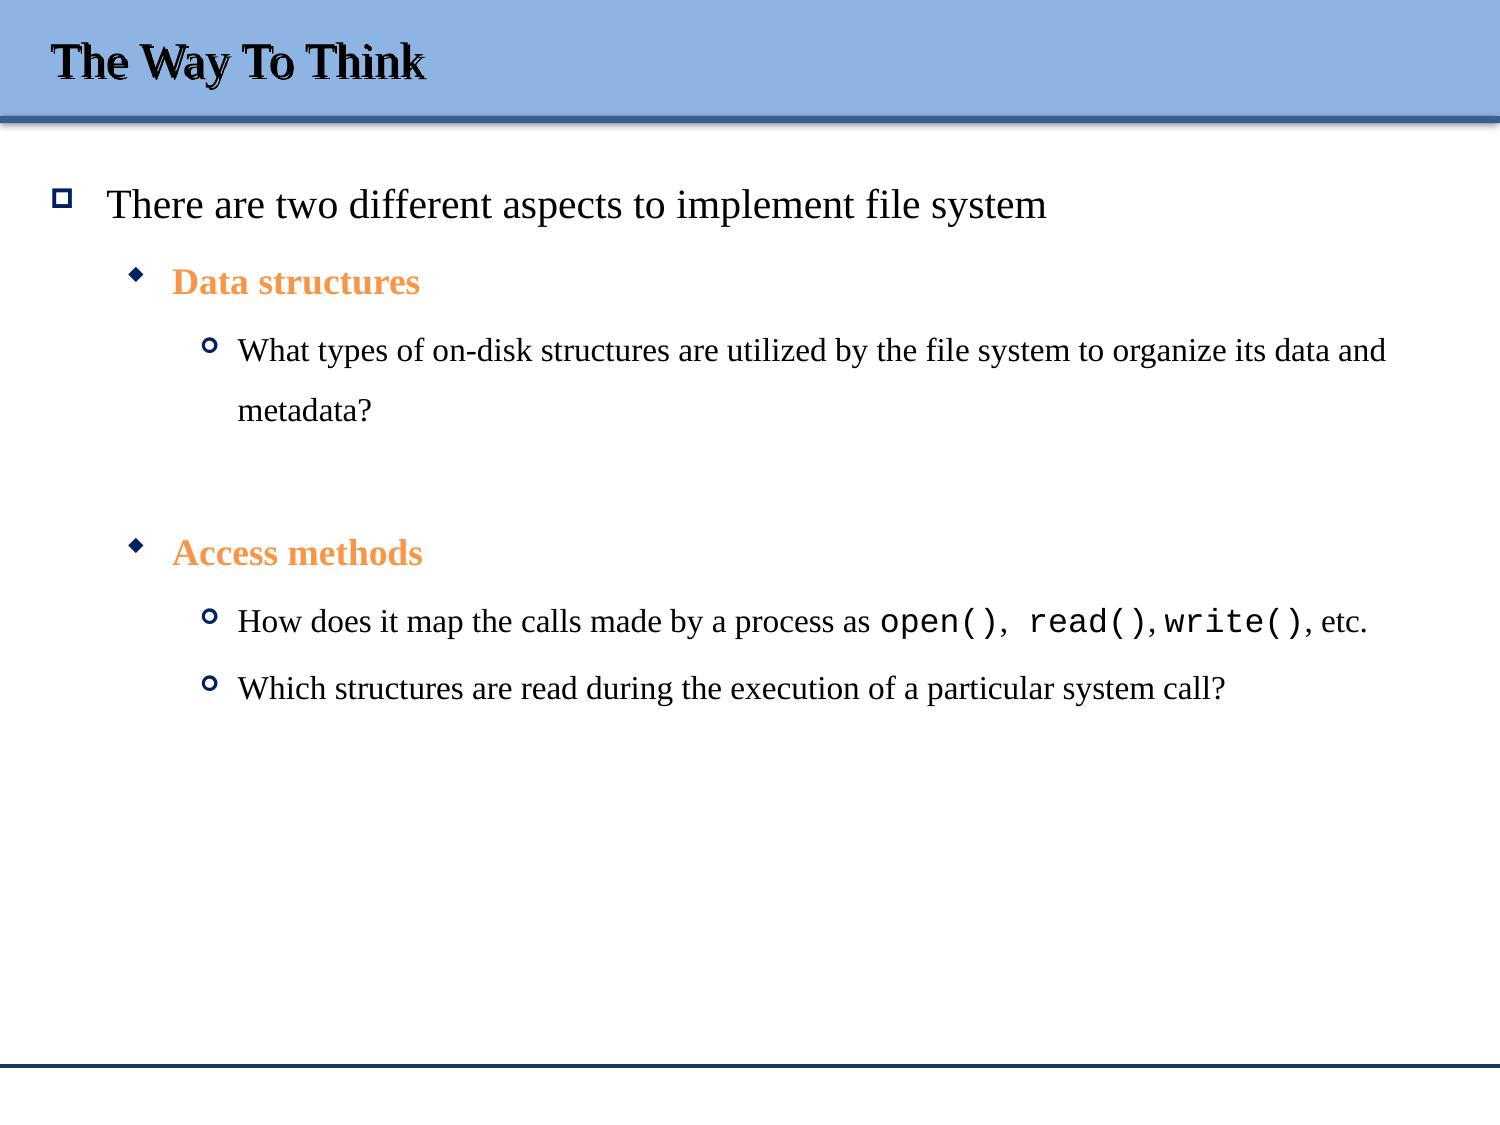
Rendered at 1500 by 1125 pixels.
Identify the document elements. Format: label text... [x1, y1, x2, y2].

list There are two different aspects to implement file system Data structures What types of on-disk structures are utilized by the file system to organize its data and metadata? Access methods How does it map the calls made by a process as open(), read(), write(), etc. Which structures are read during the execution of a particular system call? [34, 144, 1477, 1048]
title The Way To Think [34, 8, 1477, 106]
